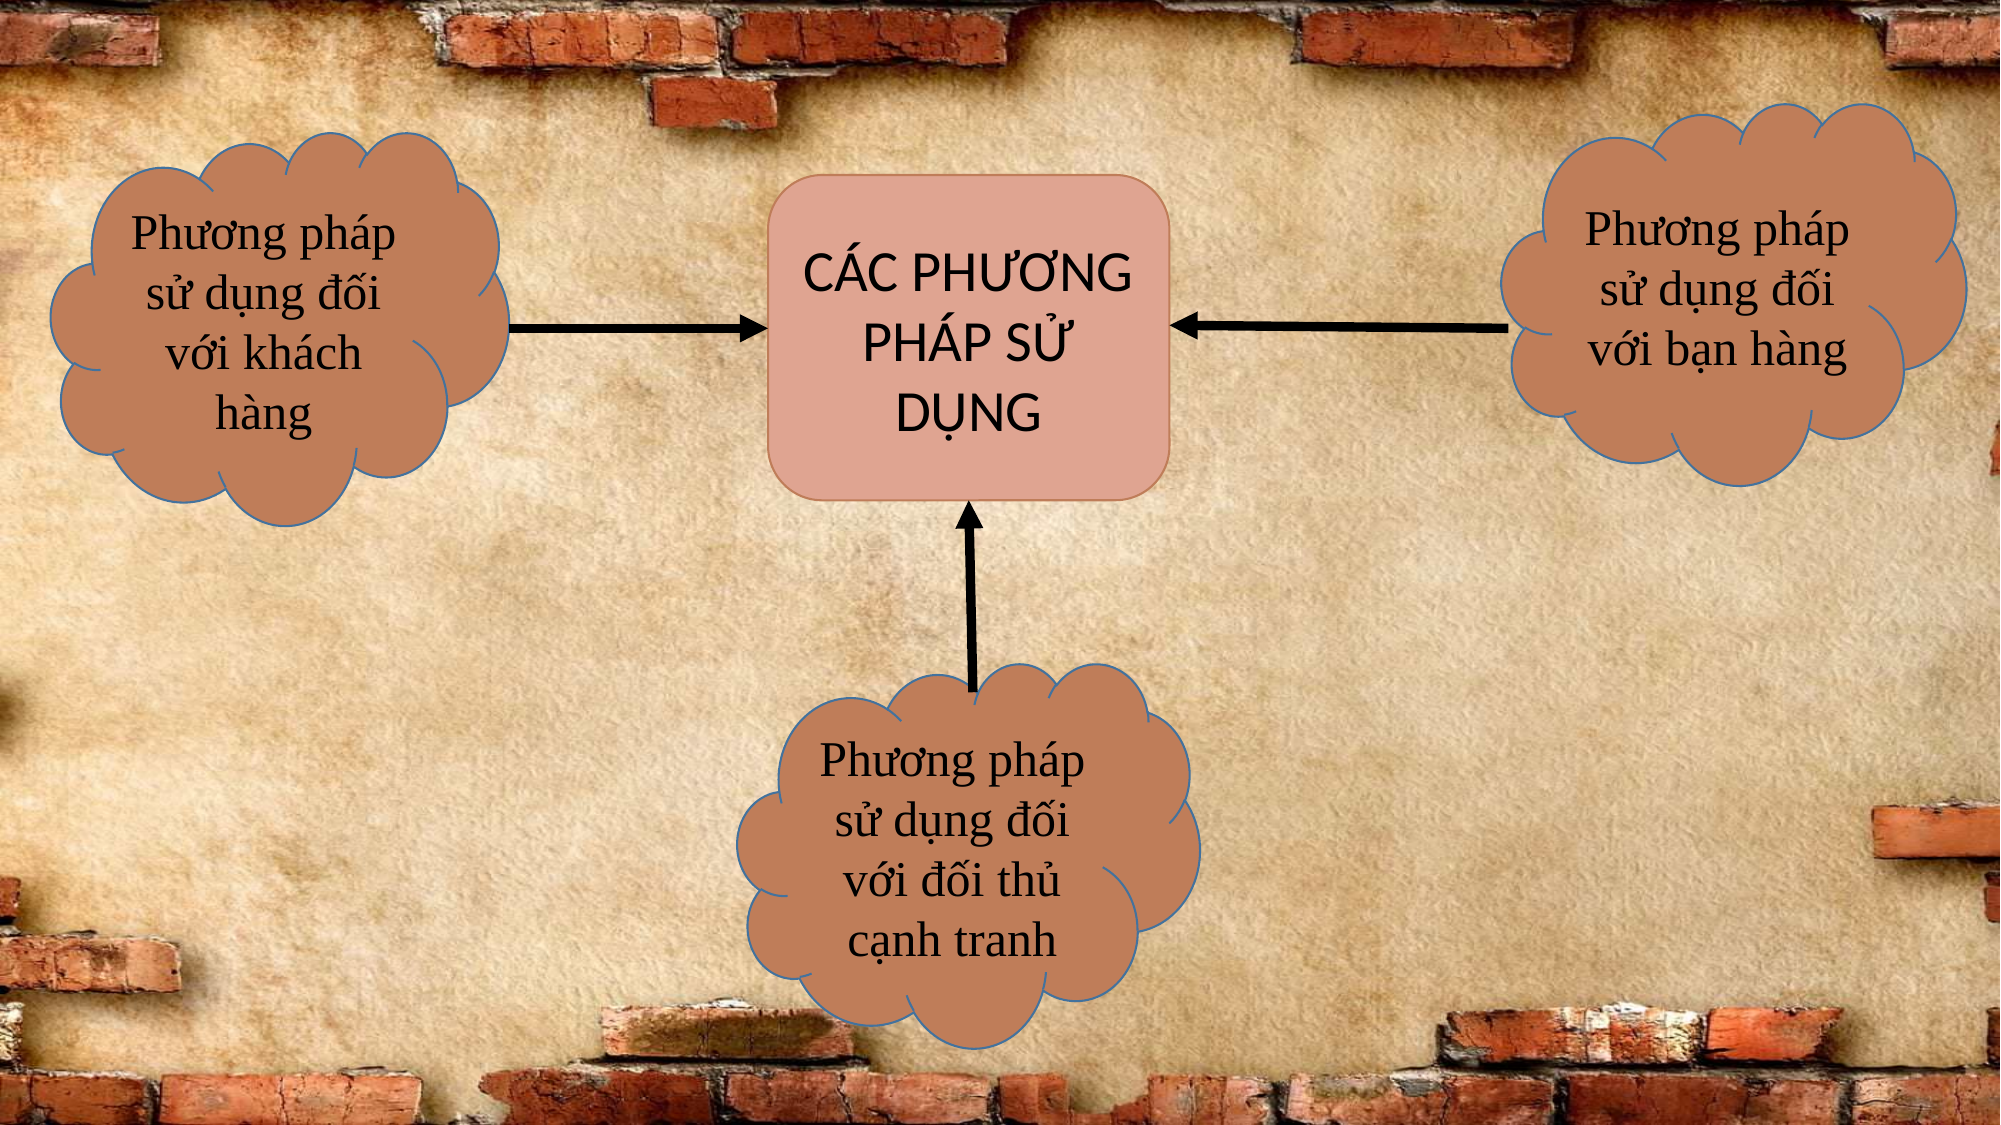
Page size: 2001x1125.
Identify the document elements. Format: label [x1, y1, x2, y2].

picture [0, 0, 2000, 1125]
text_box [1169, 325, 1509, 329]
text_box [968, 500, 973, 693]
